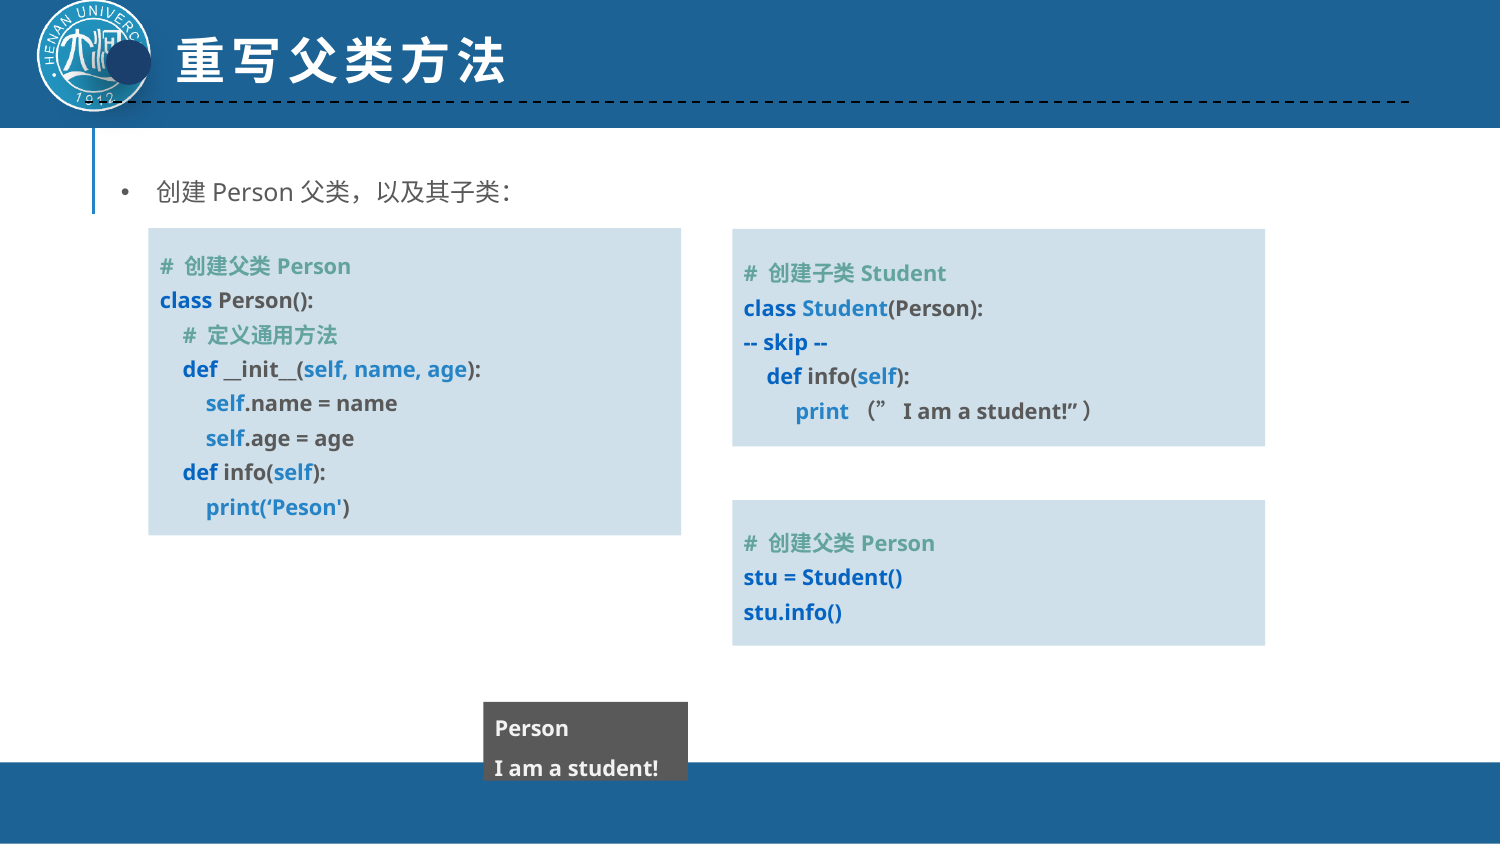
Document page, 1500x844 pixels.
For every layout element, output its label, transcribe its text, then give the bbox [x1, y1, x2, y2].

text_box 创建Person父类，以及其子类： [106, 154, 1342, 215]
text_box 重写父类方法 [160, 22, 522, 97]
text_box # 创建子类Student class Student(Person): -- skip -- def info(self): print（”I am a student!”） [732, 228, 1266, 447]
text_box [104, 38, 153, 87]
text_box # 创建父类Person class Person(): # 定义通用方法 def __init__(self, name, age): self.name = name self.age = age def info(self): print(‘Peson') [148, 227, 682, 536]
text_box Person I am a student! [483, 701, 689, 781]
text_box # 创建父类Person stu = Student() stu.info() [732, 499, 1266, 646]
